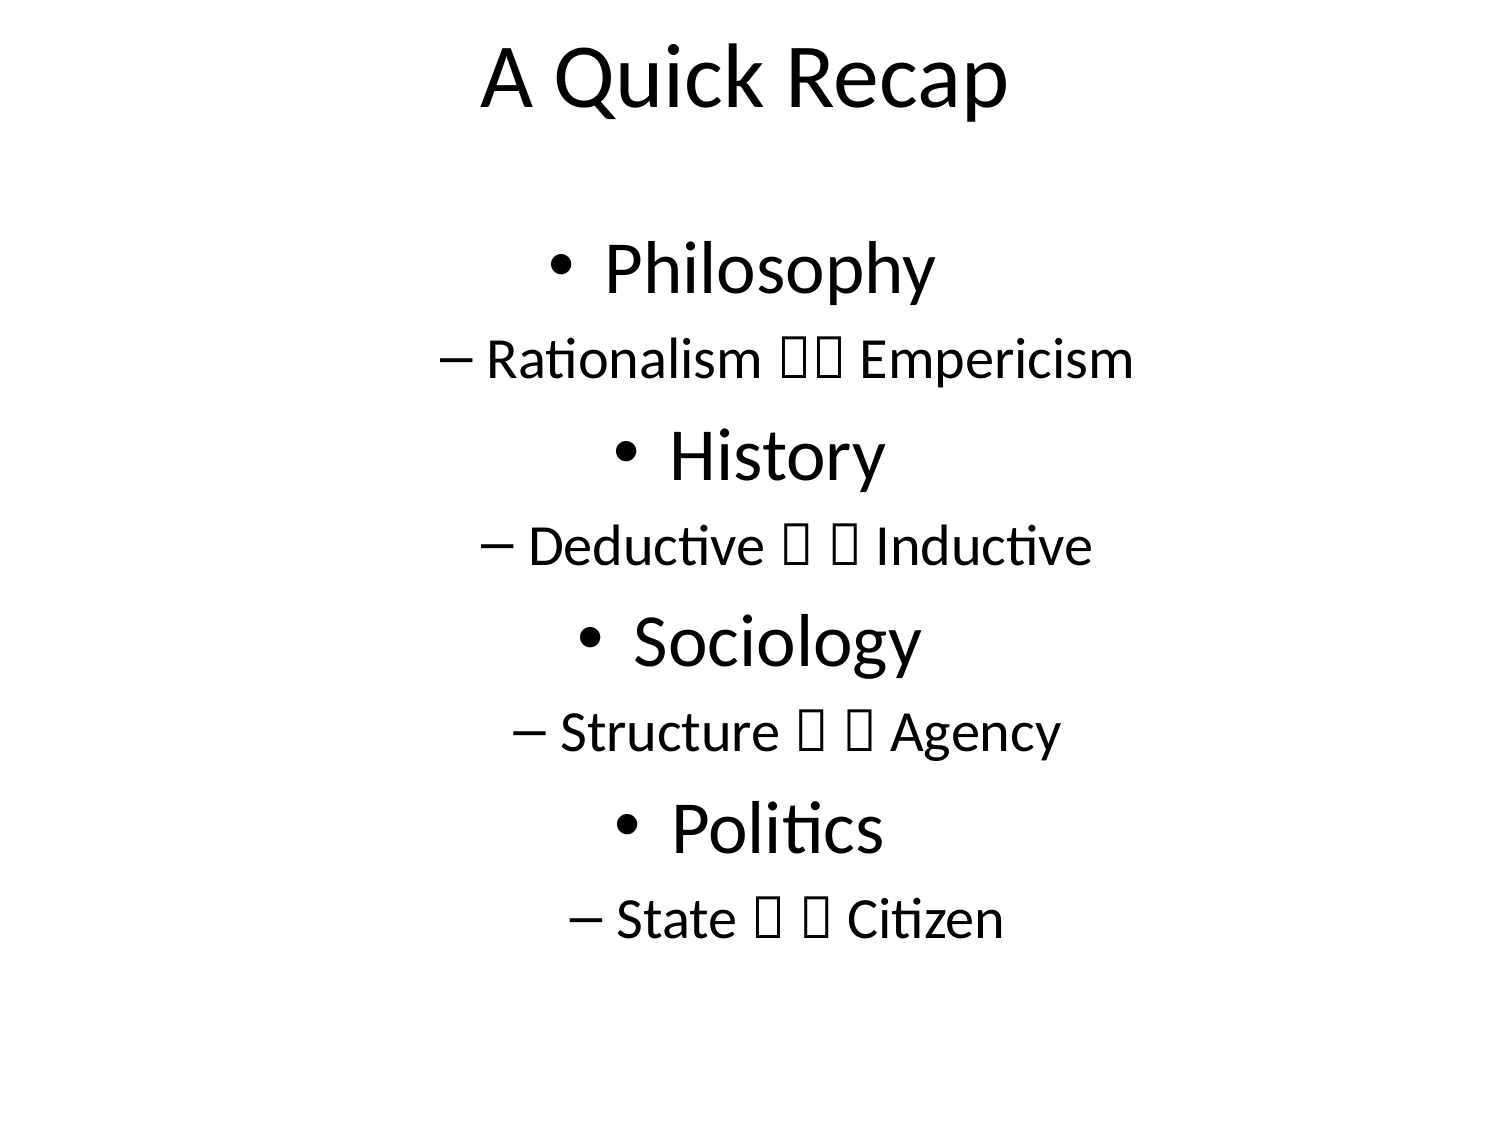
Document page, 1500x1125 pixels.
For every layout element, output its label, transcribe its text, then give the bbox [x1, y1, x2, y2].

list Philosophy Rationalism  Empericism History Deductive   Inductive Sociology Structure   Agency Politics State   Citizen [75, 210, 1425, 1005]
title A Quick Recap [70, 0, 1421, 143]
